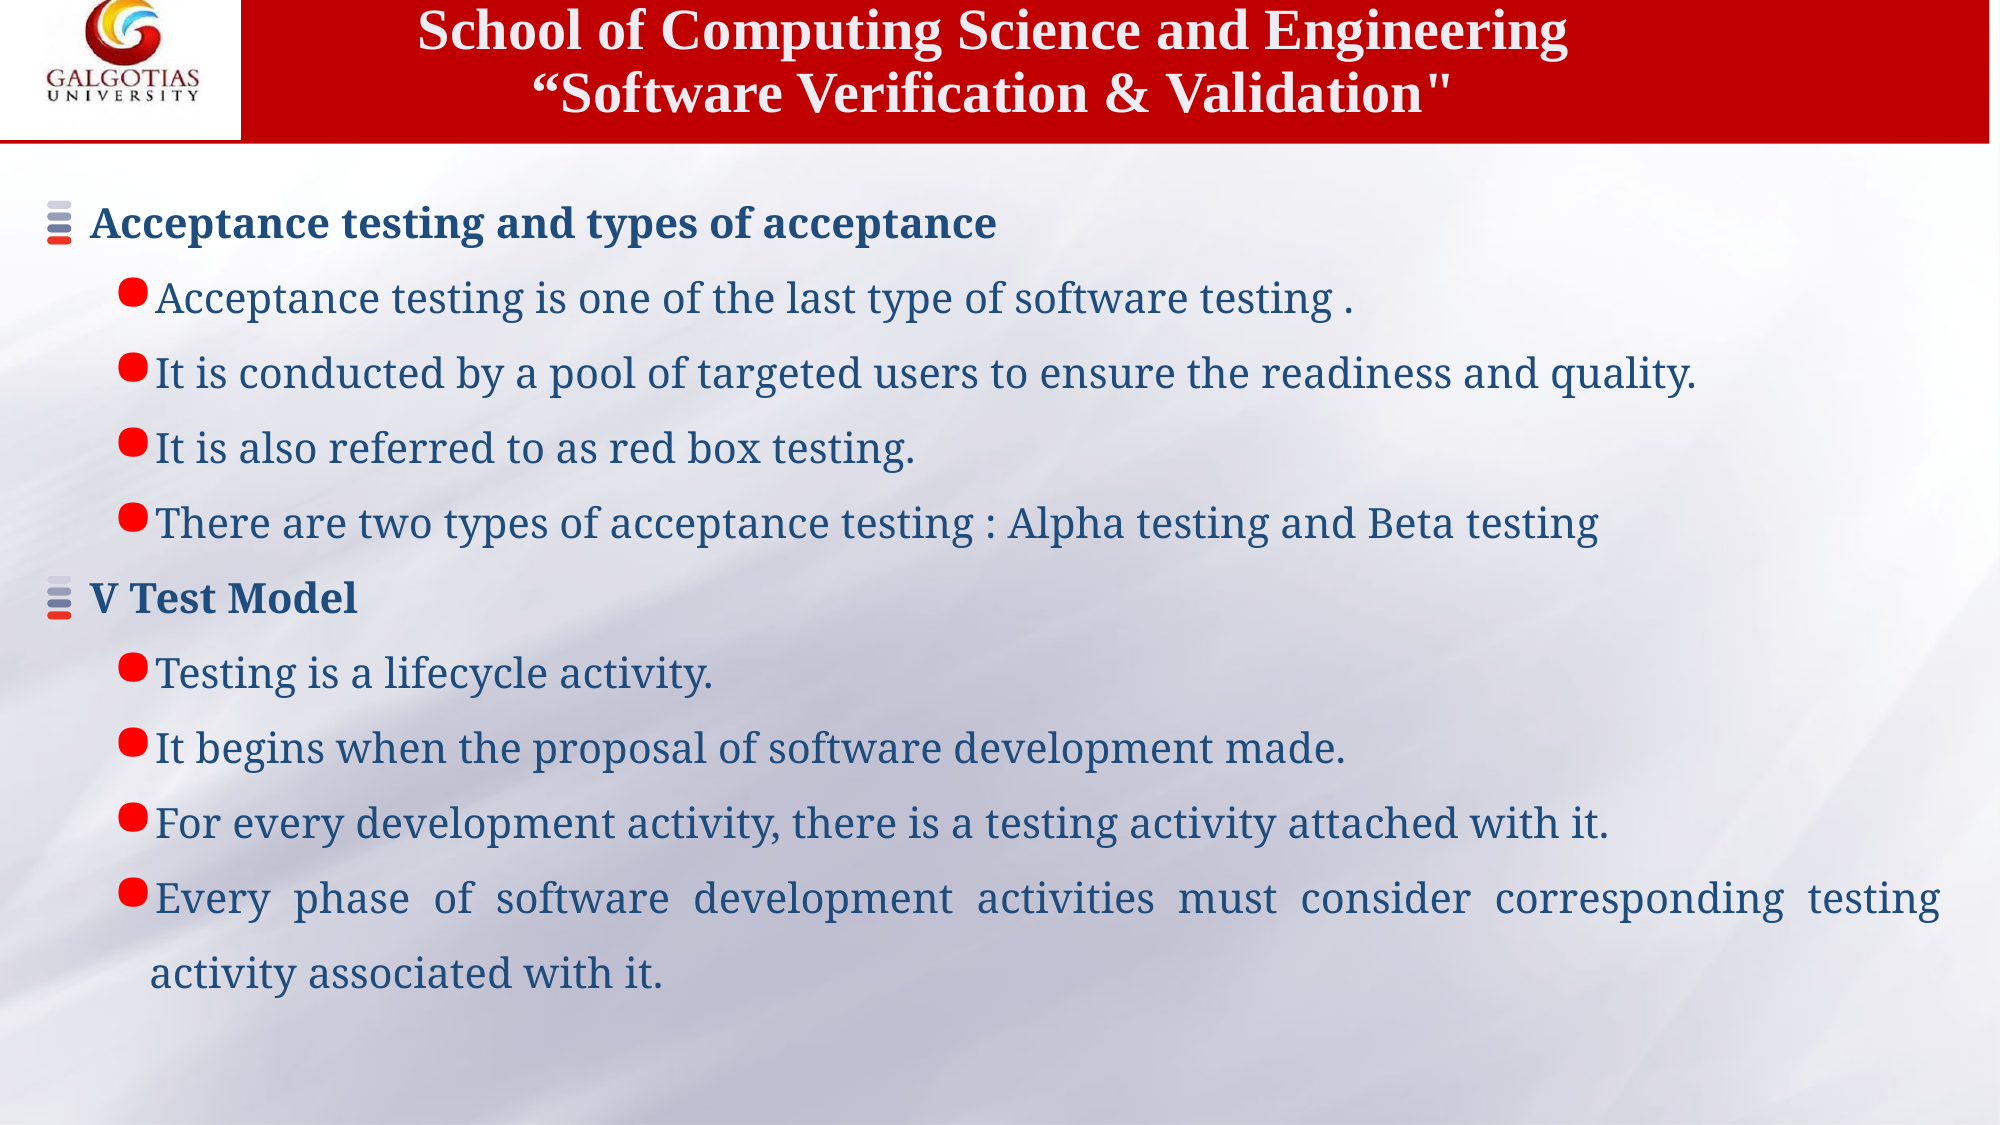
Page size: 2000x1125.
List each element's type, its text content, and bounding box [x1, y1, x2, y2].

picture [0, 0, 241, 140]
text_box School of Computing Science and Engineering “Software Verification & Validation" [244, 0, 1990, 144]
picture [0, 0, 2000, 1125]
list Acceptance testing and types of acceptance Acceptance testing is one of the last type of software testing . It is conducted by a pool of targeted users to ensure the readiness and quality. It is also referred to as red box testing. There are two types of acceptance testing : Alpha testing and Beta testing V Test Model Testing is a lifecycle activity. It begins when the proposal of software development made. For every development activity, there is a testing activity attached with it. Every phase of software development activities must consider corresponding testing activity associated with it. [31, 164, 1957, 1078]
